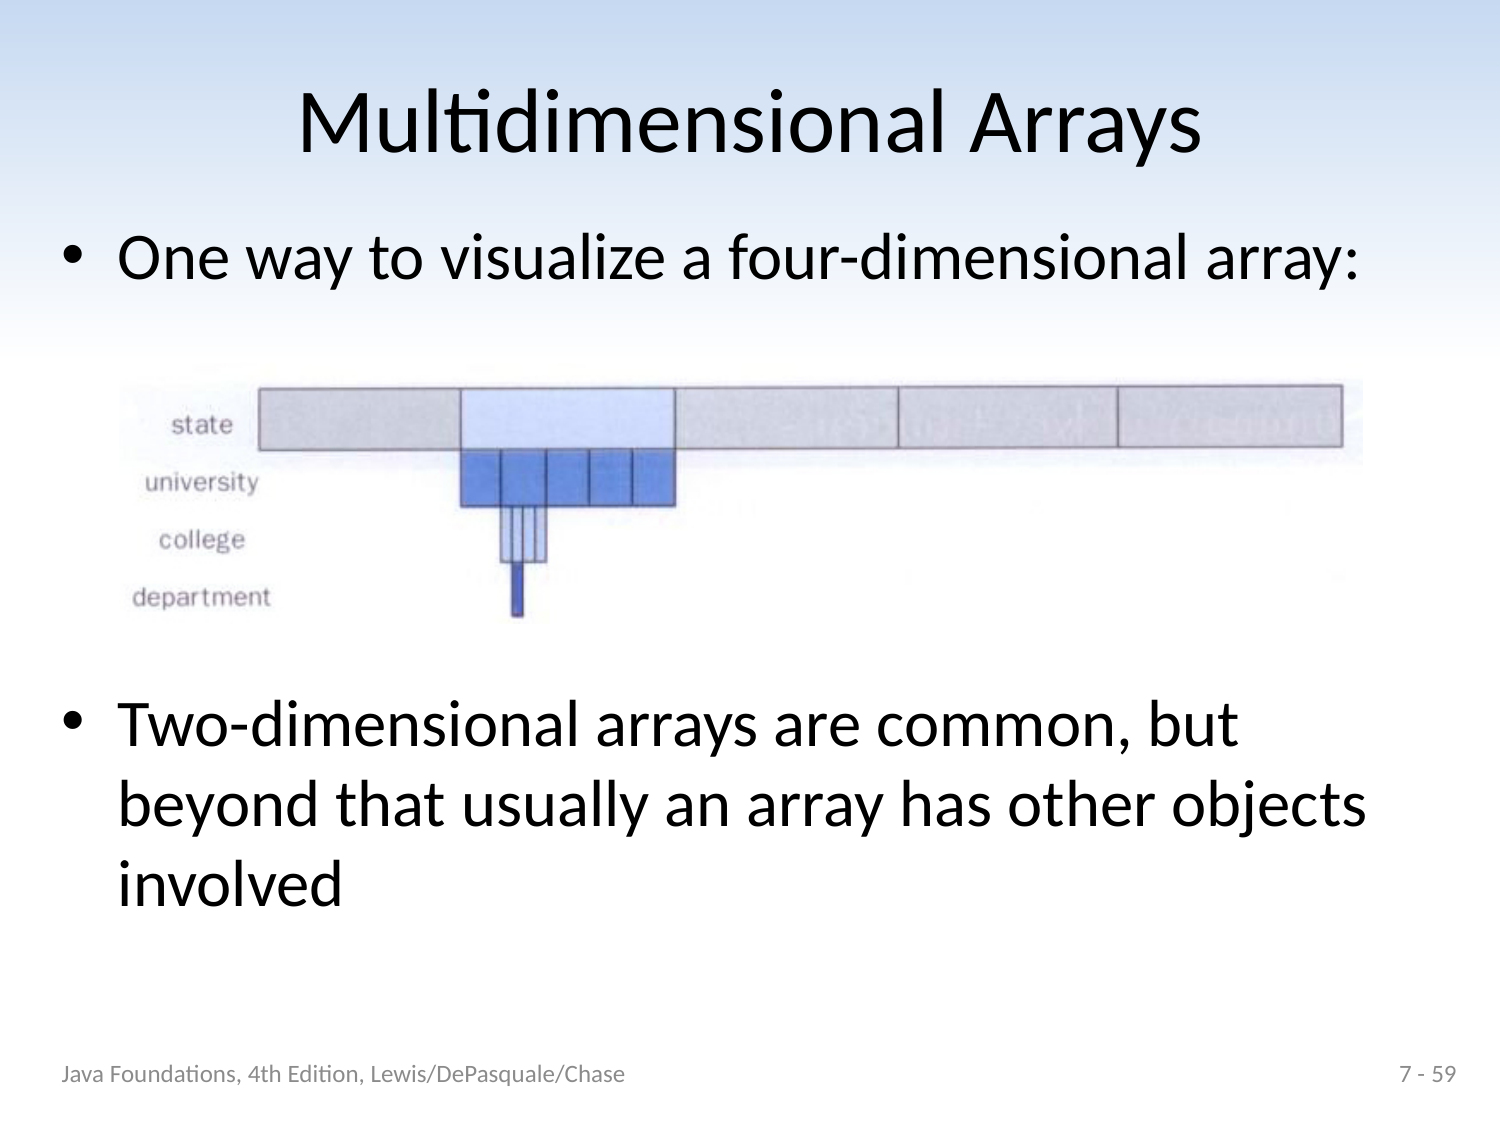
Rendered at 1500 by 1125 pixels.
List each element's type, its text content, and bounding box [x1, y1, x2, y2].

slide_number 7 - 59 [1122, 1042, 1472, 1103]
title Multidimensional Arrays [28, 45, 1473, 186]
list One way to visualize a four-dimensional array: Two-dimensional arrays are common, but beyond that usually an array has other objects involved [46, 205, 1473, 1043]
footer Java Foundations, 4th Edition, Lewis/DePasquale/Chase [46, 1042, 1122, 1103]
picture [119, 362, 1363, 624]
